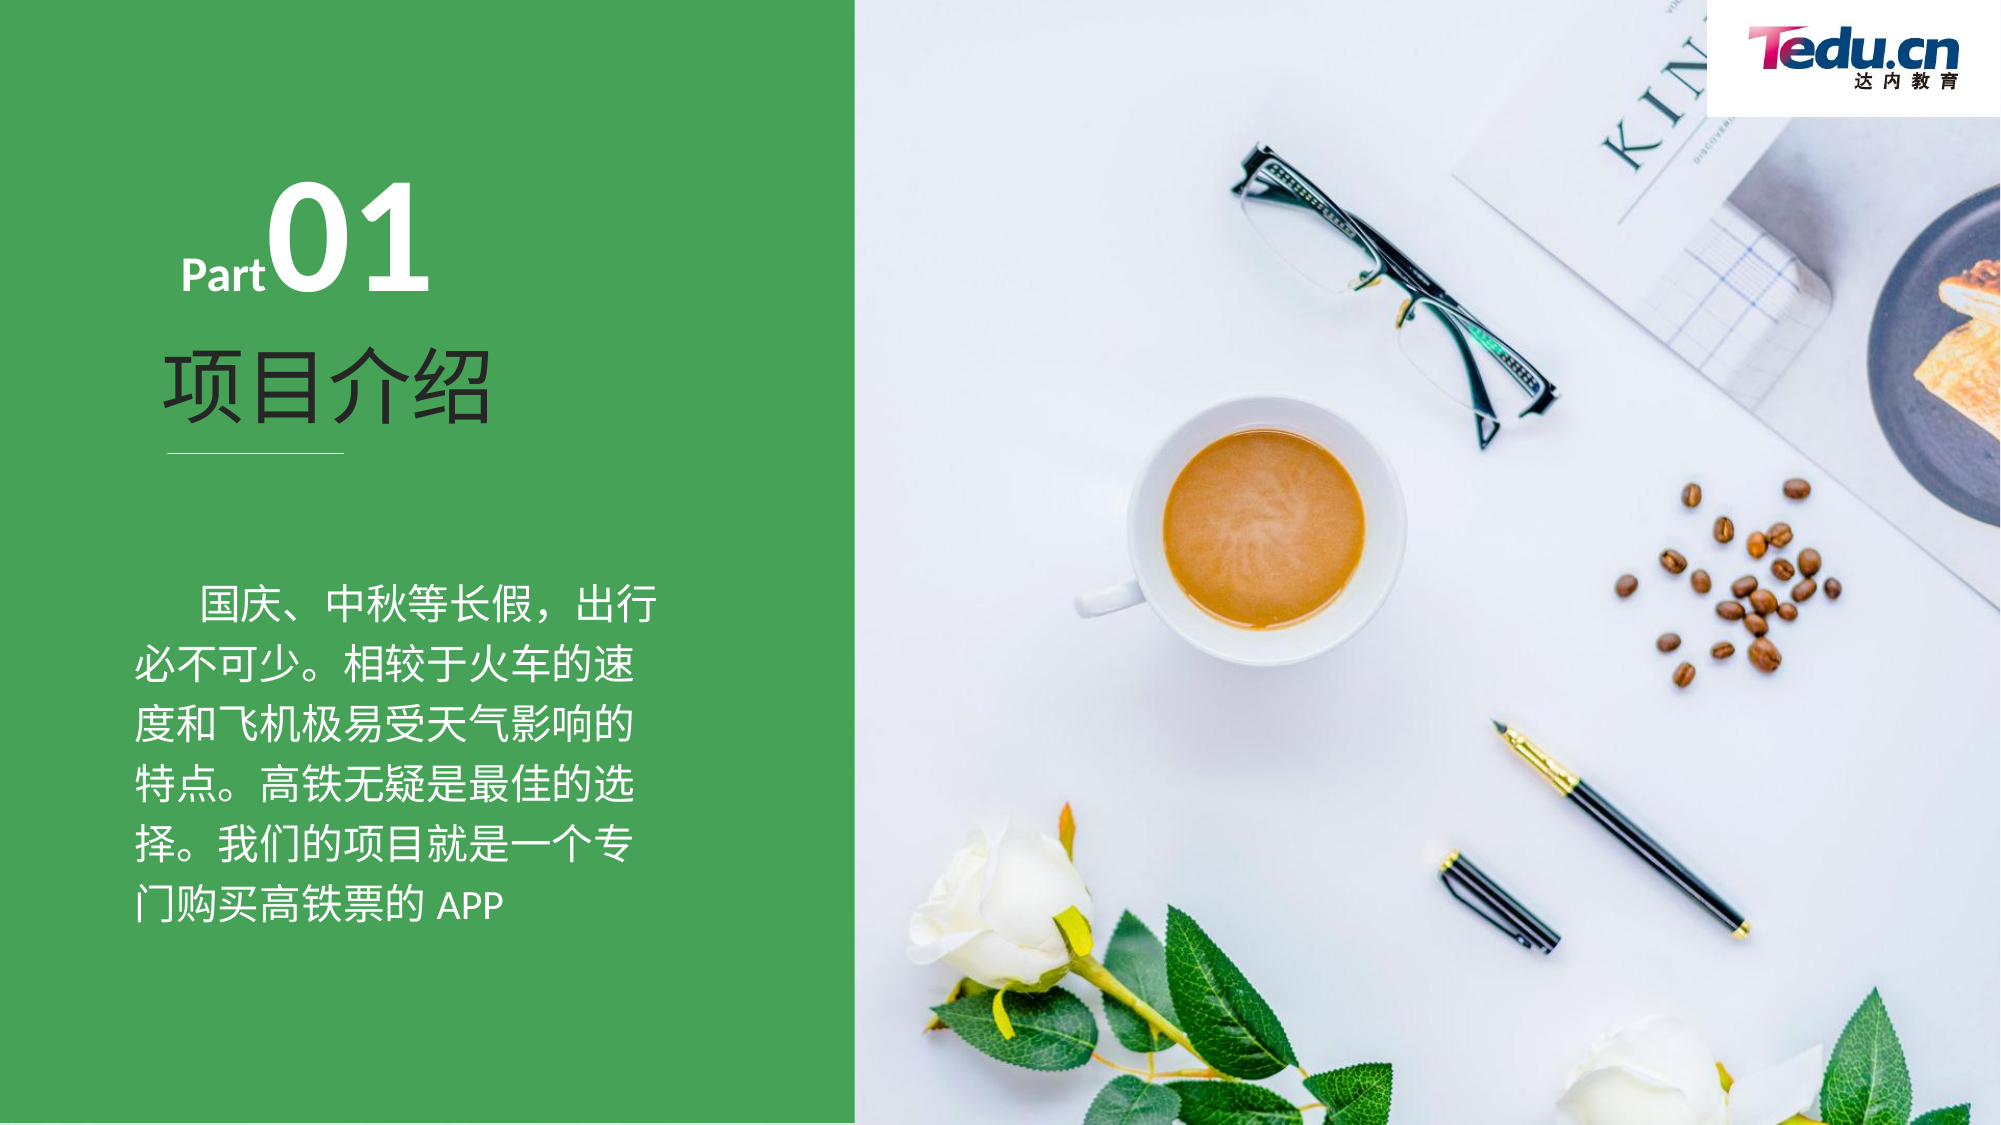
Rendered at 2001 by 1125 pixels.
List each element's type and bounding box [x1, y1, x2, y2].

text_box [0, 0, 856, 1124]
text_box [119, 116, 690, 940]
picture [0, 0, 2001, 1125]
